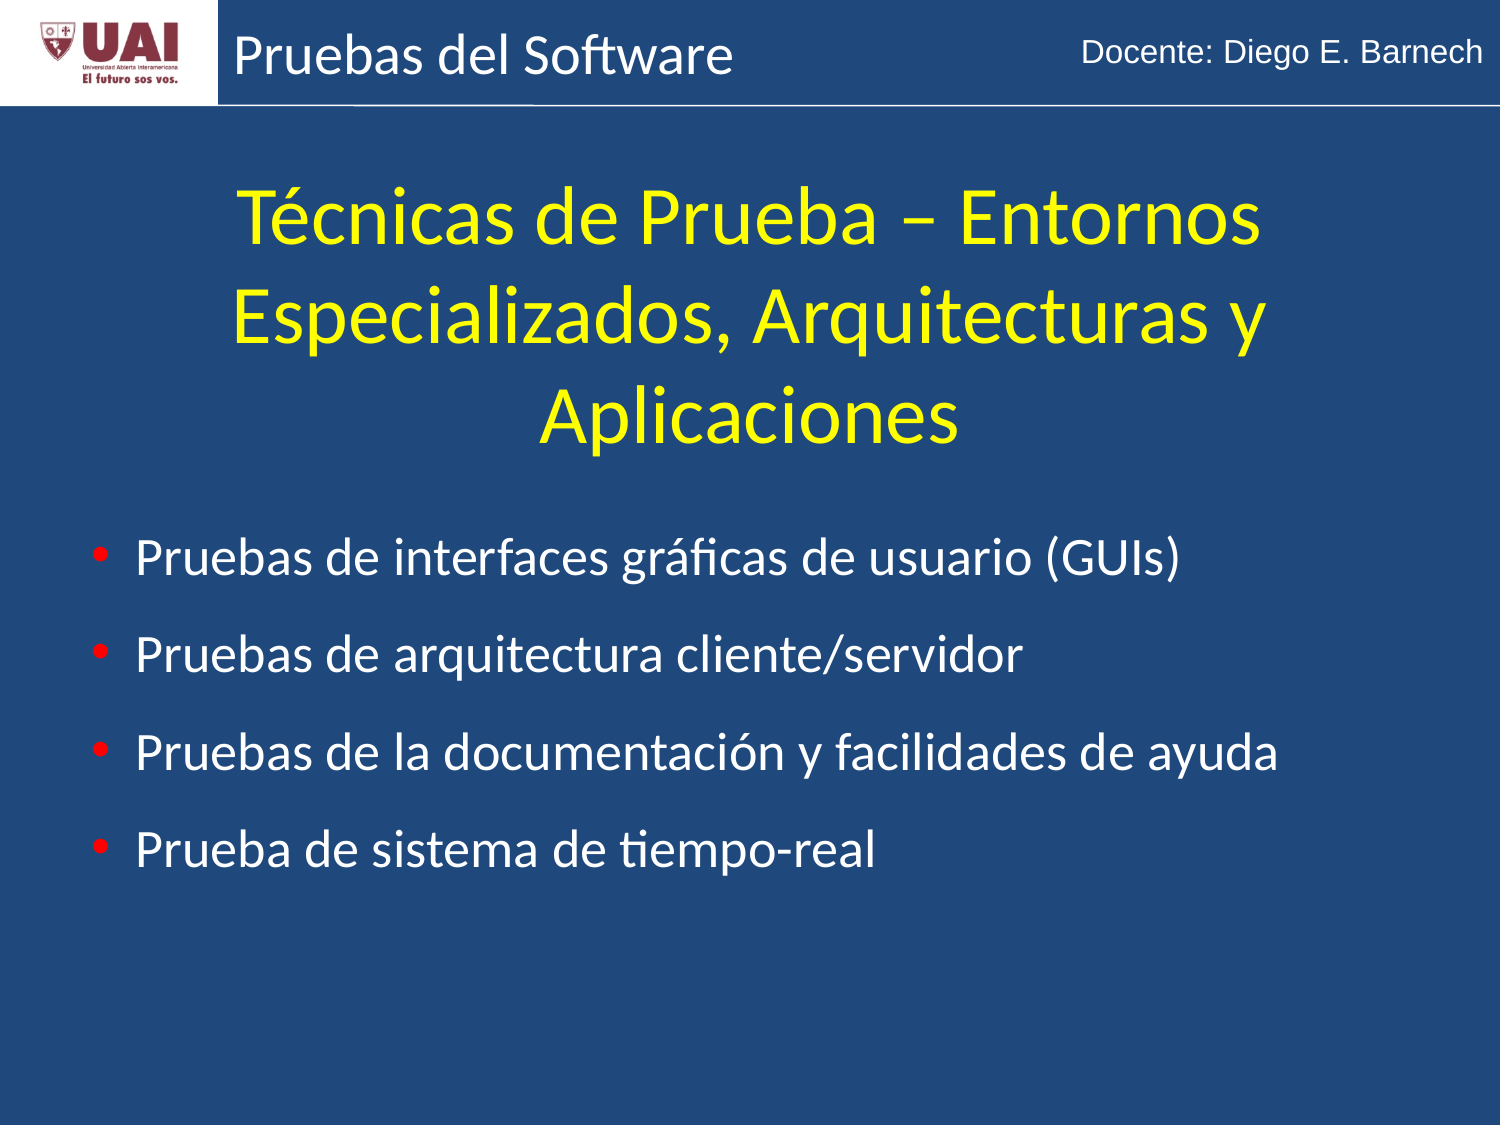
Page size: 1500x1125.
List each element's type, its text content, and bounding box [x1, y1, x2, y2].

text_box Técnicas de Prueba – Entornos Especializados, Arquitecturas y Aplicaciones [0, 153, 1500, 469]
text_box Docente: Diego E. Barnech [1066, 22, 1500, 78]
text_box Pruebas de interfaces gráficas de usuario (GUIs) Pruebas de arquitectura cliente/servidor Pruebas de la documentación y facilidades de ayuda Prueba de sistema de tiempo-real [76, 481, 1390, 984]
picture [0, 0, 218, 106]
title Pruebas del Software [221, 0, 1046, 92]
